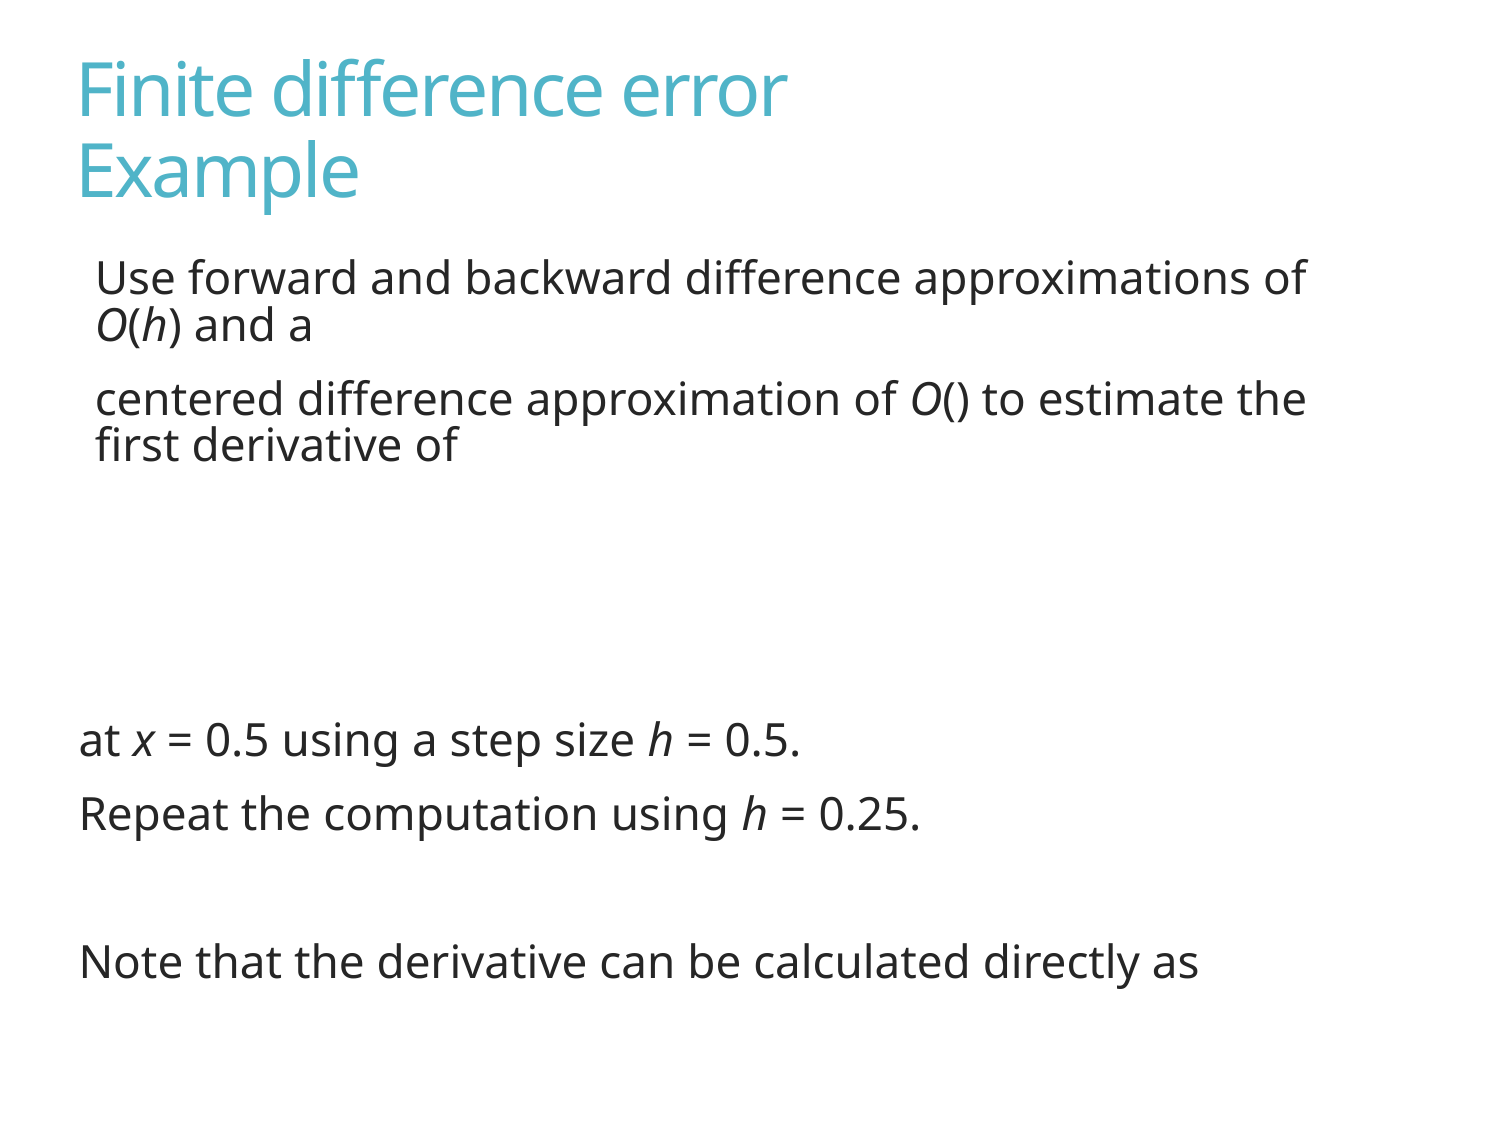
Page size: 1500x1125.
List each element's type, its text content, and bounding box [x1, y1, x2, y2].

text_box Finite difference error Example [60, 37, 1386, 310]
